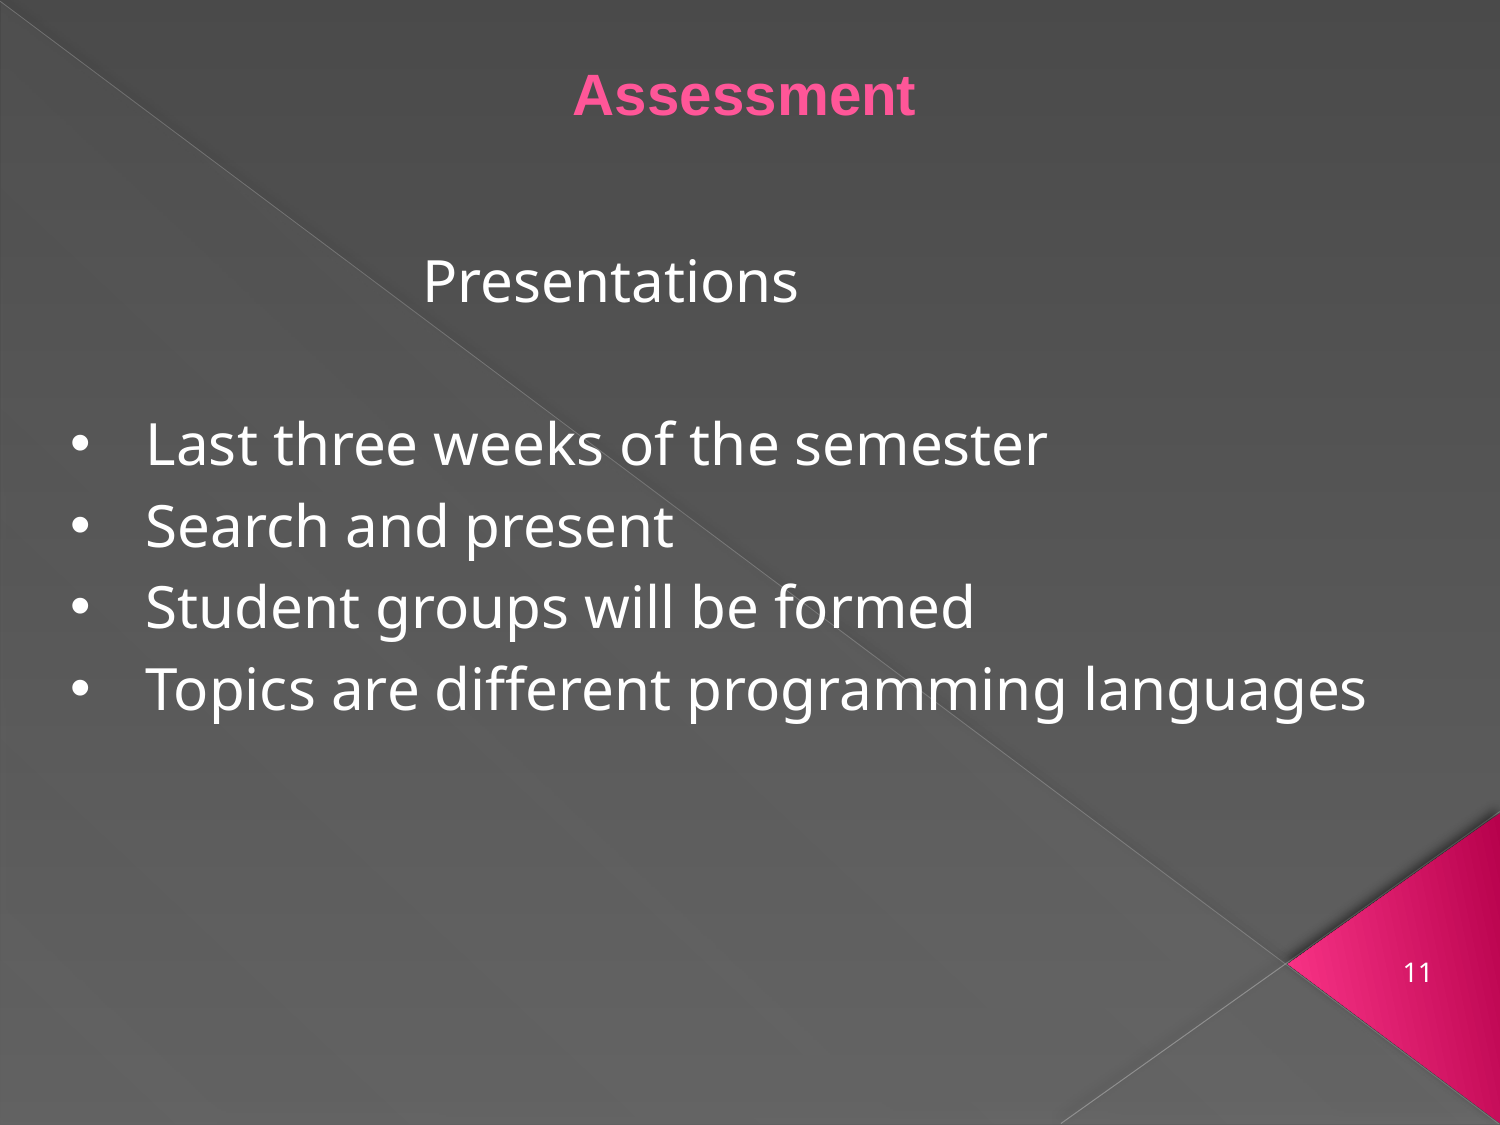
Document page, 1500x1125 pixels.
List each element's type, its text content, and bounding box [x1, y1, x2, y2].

text_box Assessment [204, 50, 1286, 135]
slide_number 11 [1376, 943, 1460, 1004]
text_box Presentations Last three weeks of the semester Search and present Student groups will be formed Topics are different programming languages [56, 236, 1465, 785]
